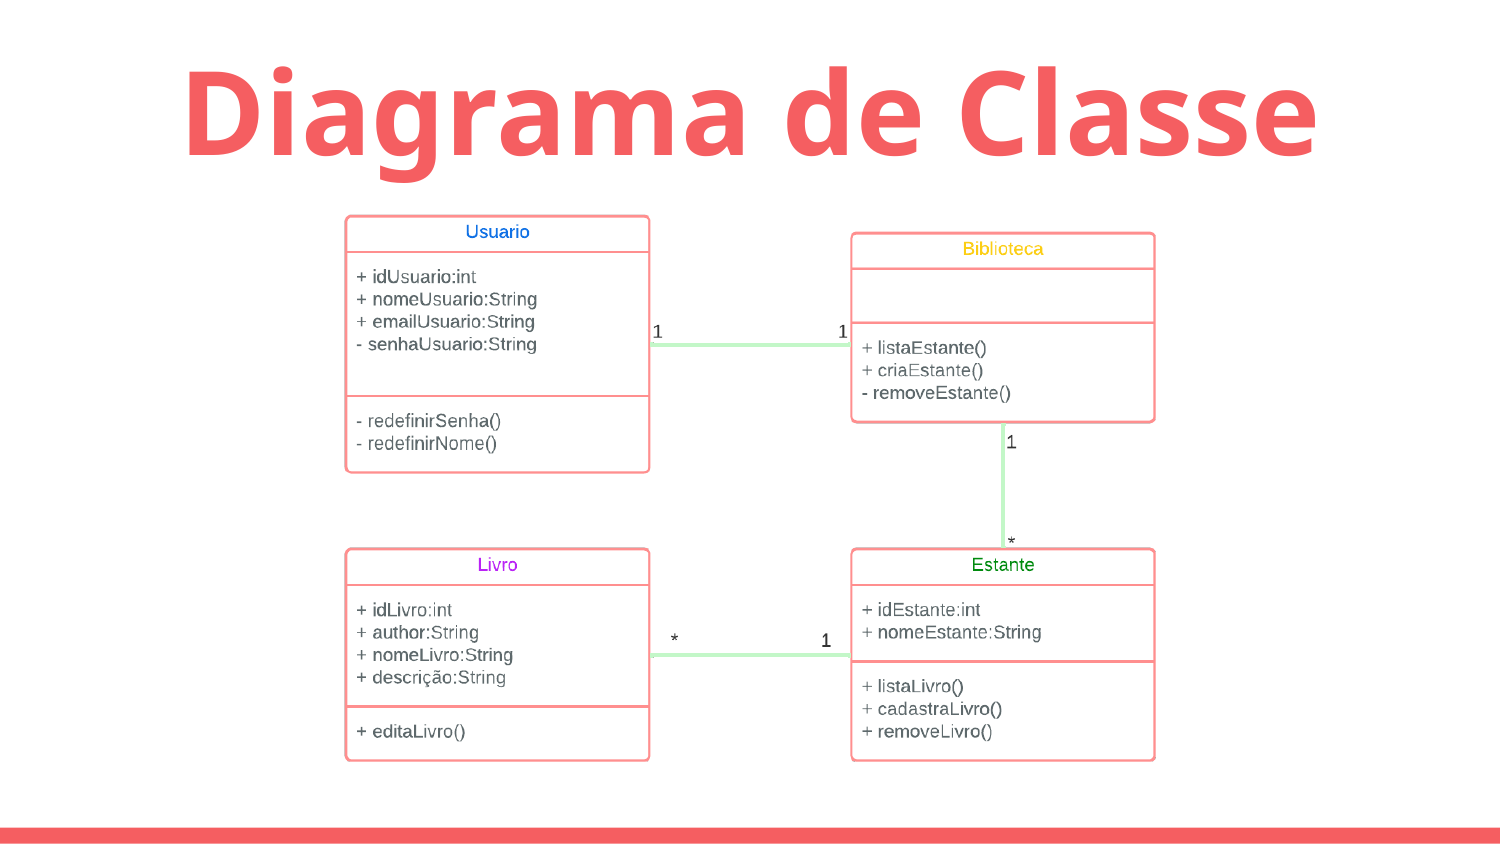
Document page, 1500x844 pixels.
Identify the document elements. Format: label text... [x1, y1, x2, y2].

title Diagrama de Classe [51, 23, 1449, 183]
picture [311, 182, 1188, 794]
